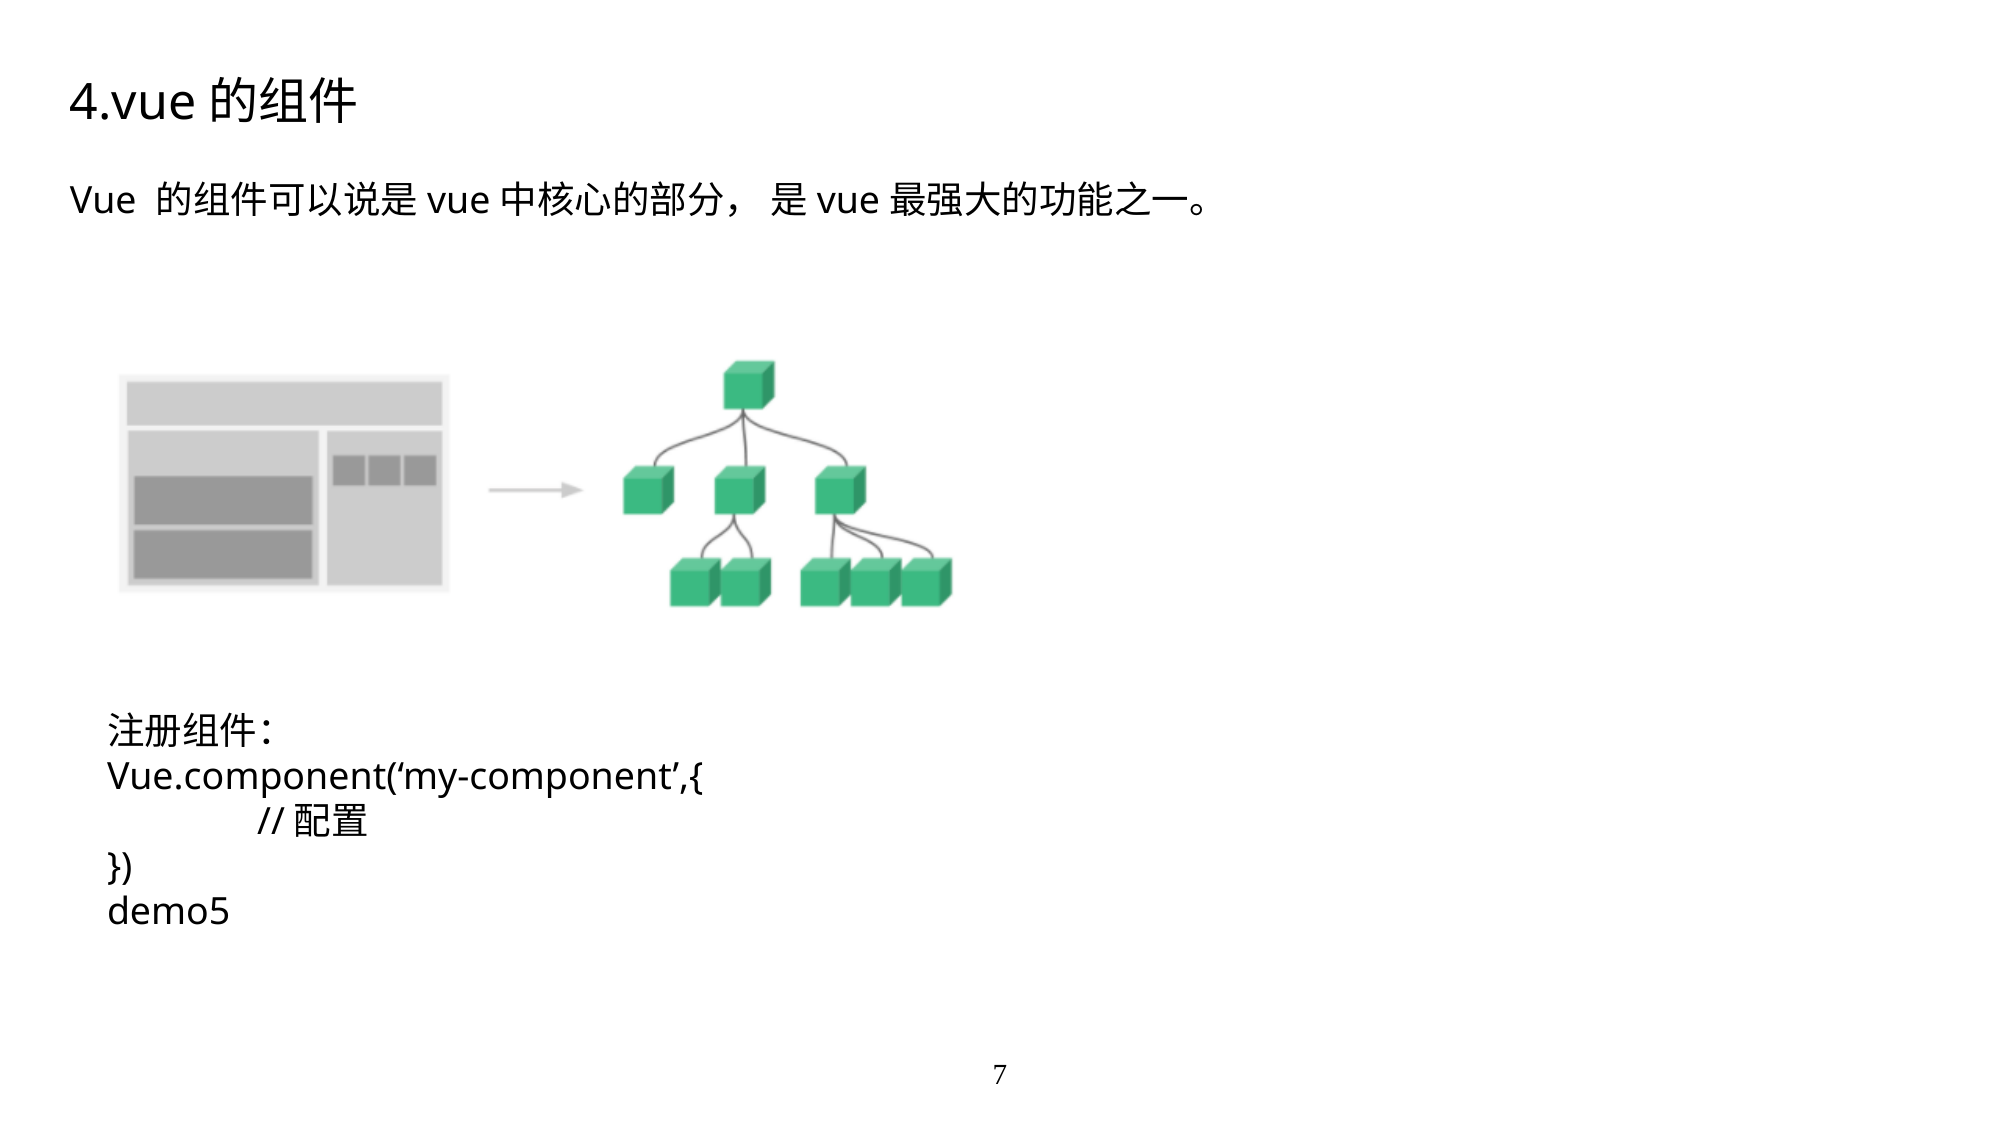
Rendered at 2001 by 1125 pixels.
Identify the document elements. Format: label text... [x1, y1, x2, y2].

text_box Vue 的组件可以说是vue中核心的部分， 是vue最强大的功能之一。 [55, 168, 1932, 274]
text_box 注册组件： Vue.component(‘my-component’,{ //配置 }) demo5 [92, 699, 1401, 940]
picture [68, 274, 1126, 700]
text_box 4.vue的组件 [55, 62, 1950, 137]
footer 7 [662, 1042, 1338, 1103]
